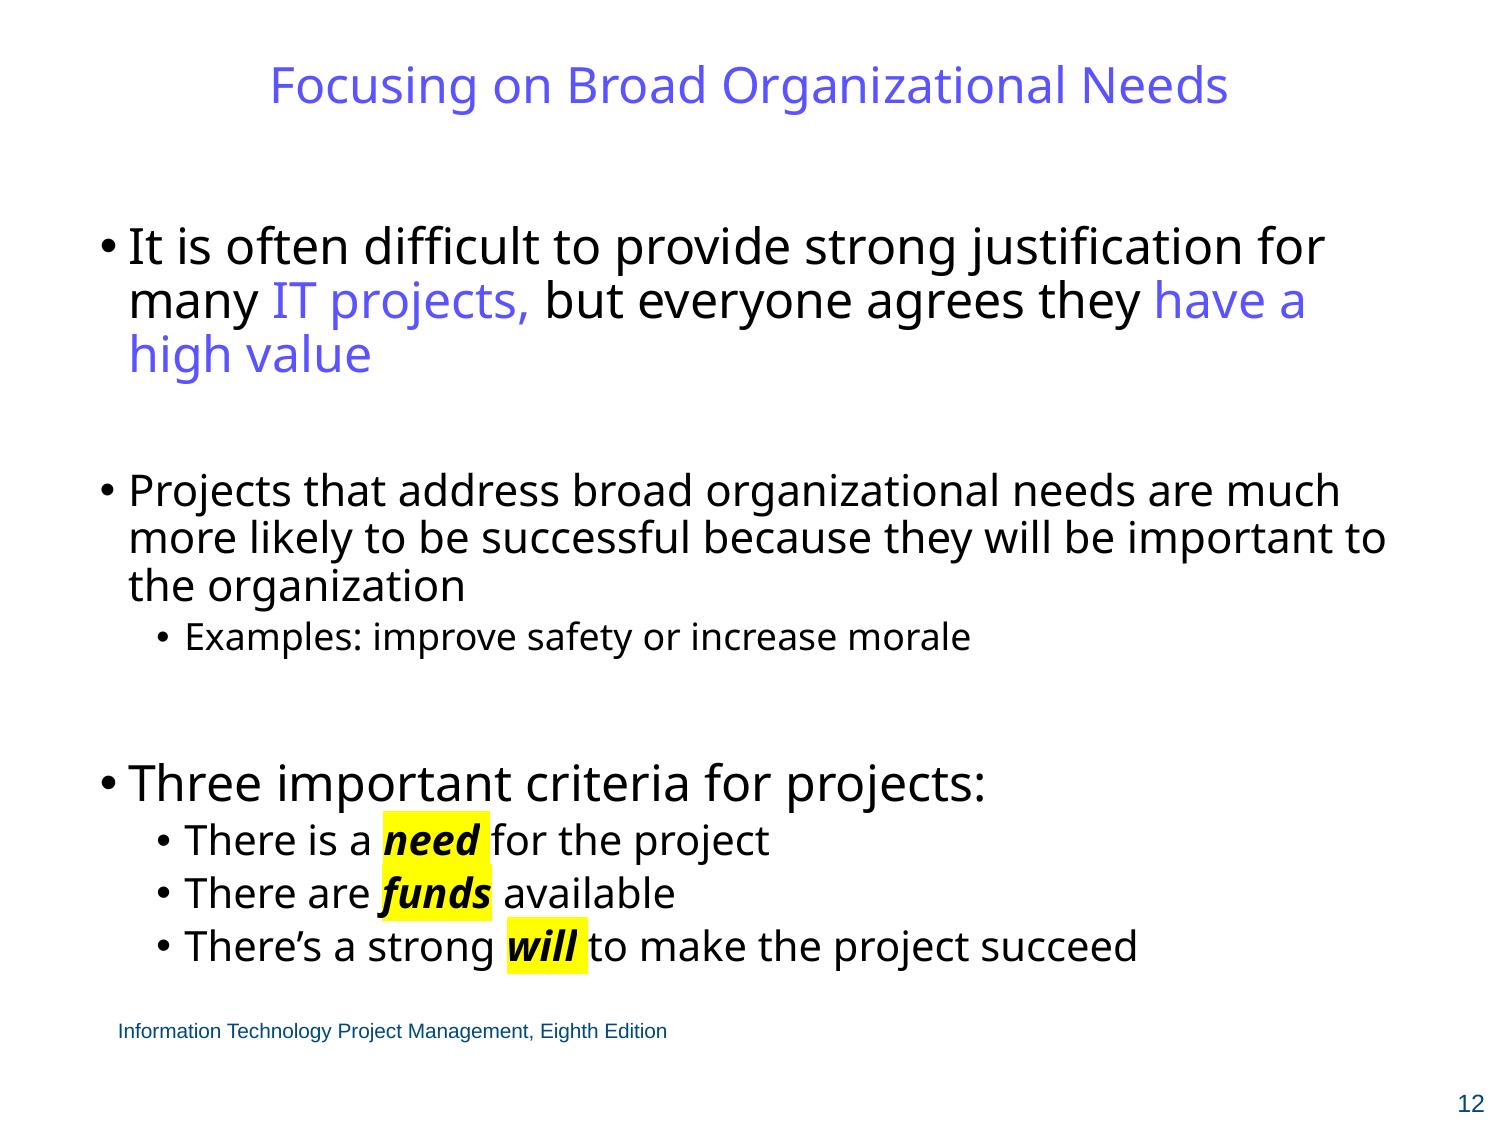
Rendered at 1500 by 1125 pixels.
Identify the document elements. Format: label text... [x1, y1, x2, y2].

title Focusing on Broad Organizational Needs [103, 59, 1397, 175]
list It is often difficult to provide strong justification for many IT projects, but everyone agrees they have a high value Projects that address broad organizational needs are much more likely to be successful because they will be important to the organization Examples: improve safety or increase morale Three important criteria for projects: There is a need for the project There are funds available There’s a strong will to make the project succeed [99, 221, 1394, 1010]
footer Information Technology Project Management, Eighth Edition [103, 1009, 1397, 1070]
slide_number 12 [1412, 1065, 1500, 1125]
